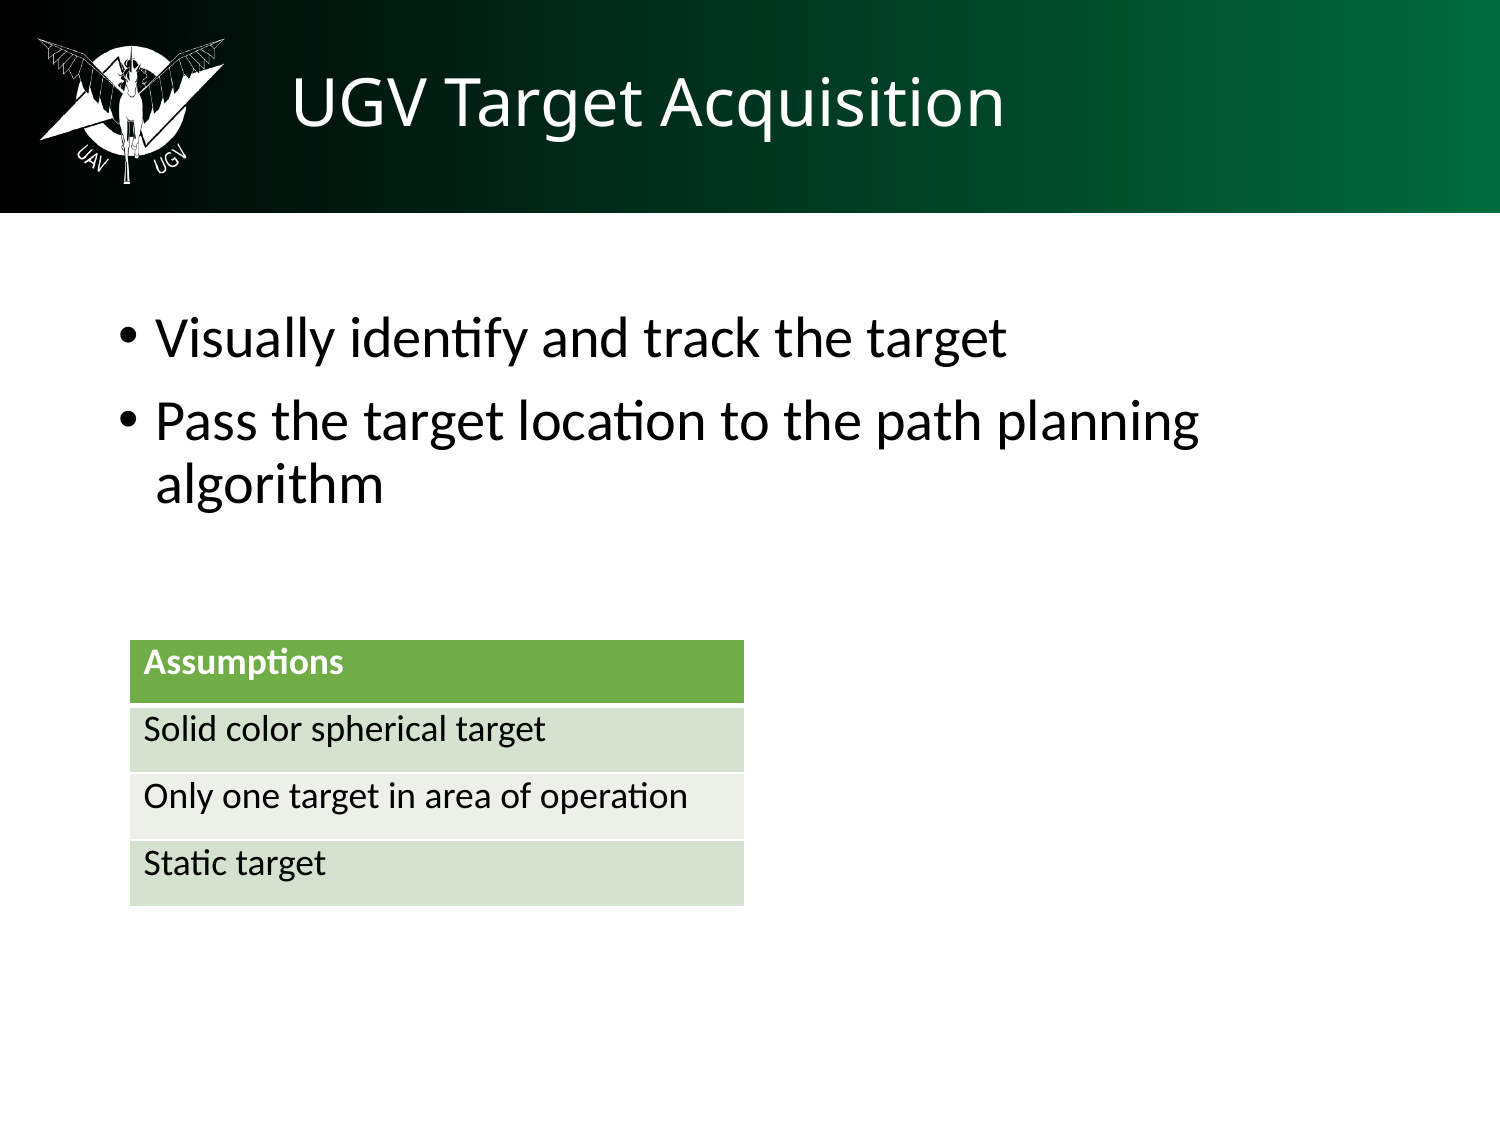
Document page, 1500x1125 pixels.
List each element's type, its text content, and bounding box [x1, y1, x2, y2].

text_box [0, 0, 1500, 213]
table_cell Only one target in area of operation [130, 774, 744, 839]
list Visually identify and track the target Pass the target location to the path planning algorithm [103, 299, 1397, 1014]
text_box UGV Target Acquisition [275, 37, 1375, 163]
table_cell Static target [130, 841, 744, 906]
picture [37, 37, 225, 184]
table_header Assumptions [130, 640, 744, 703]
table_cell Solid color spherical target [130, 708, 744, 772]
